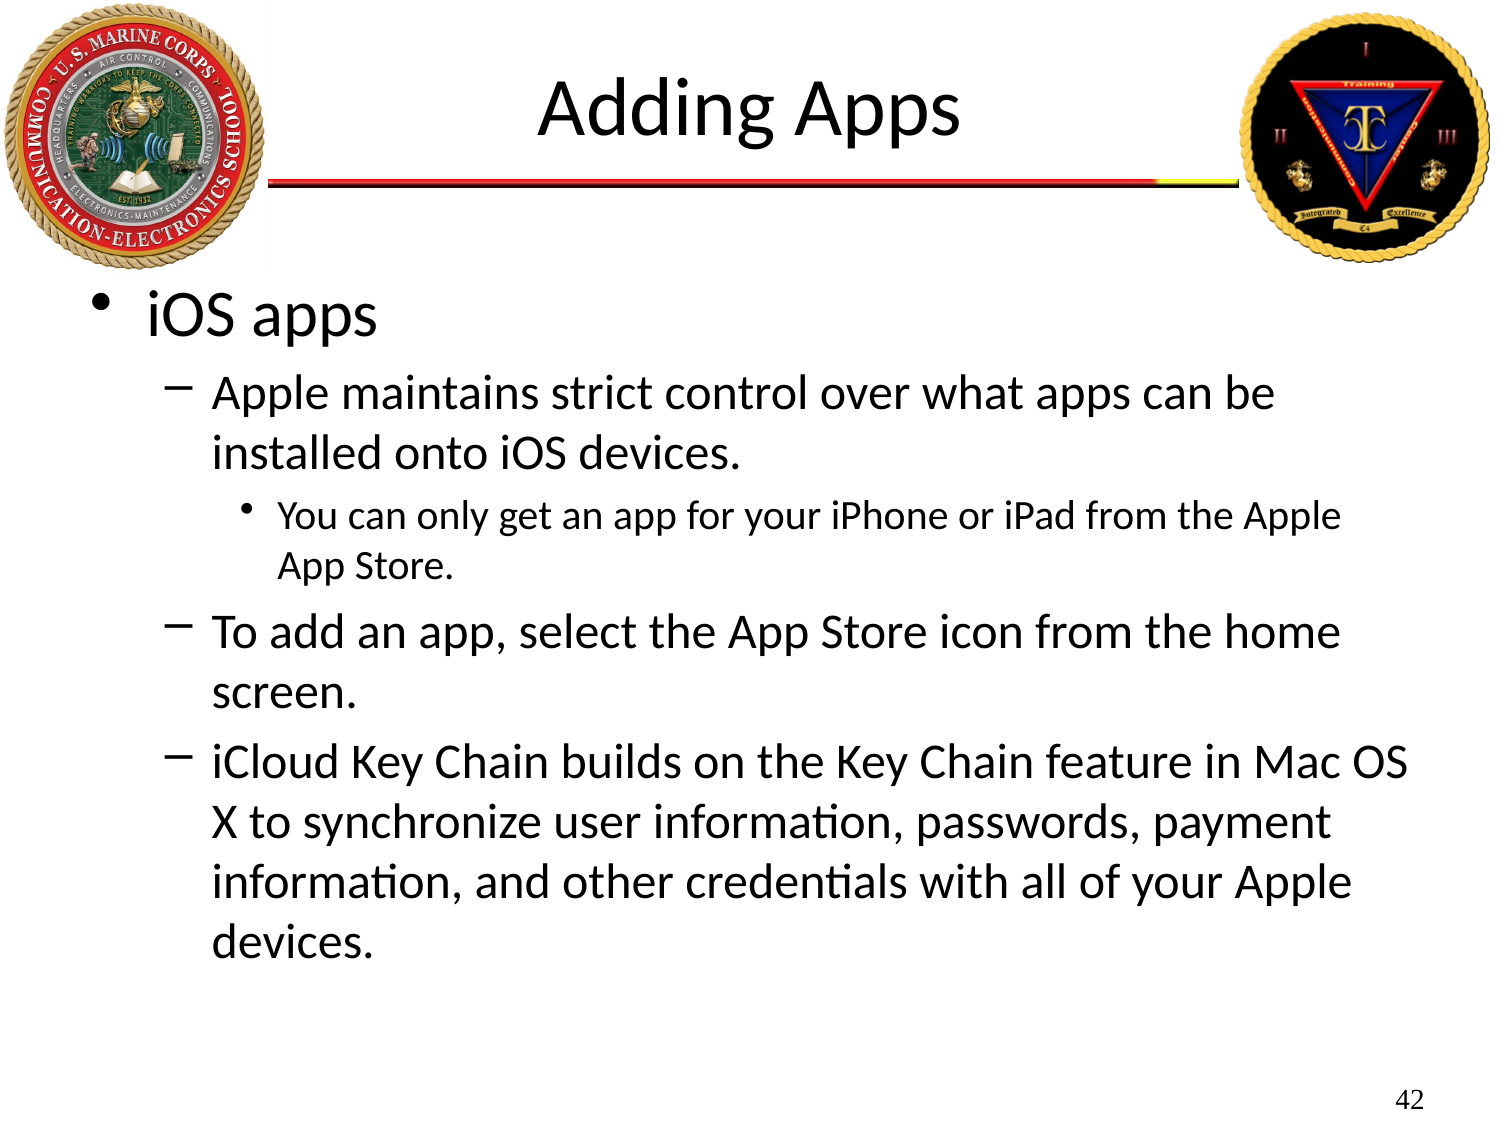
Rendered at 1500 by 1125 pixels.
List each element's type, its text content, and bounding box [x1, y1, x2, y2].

picture [0, 0, 268, 274]
picture [1239, 12, 1490, 263]
title Adding Apps [75, 45, 1425, 233]
list iOS apps Apple maintains strict control over what apps can be installed onto iOS devices. You can only get an app for your iPhone or iPad from the Apple App Store. To add an app, select the App Store icon from the home screen. iCloud Key Chain builds on the Key Chain feature in Mac OS X to synchronize user information, passwords, payment information, and other credentials with all of your Apple devices. [75, 262, 1425, 1005]
